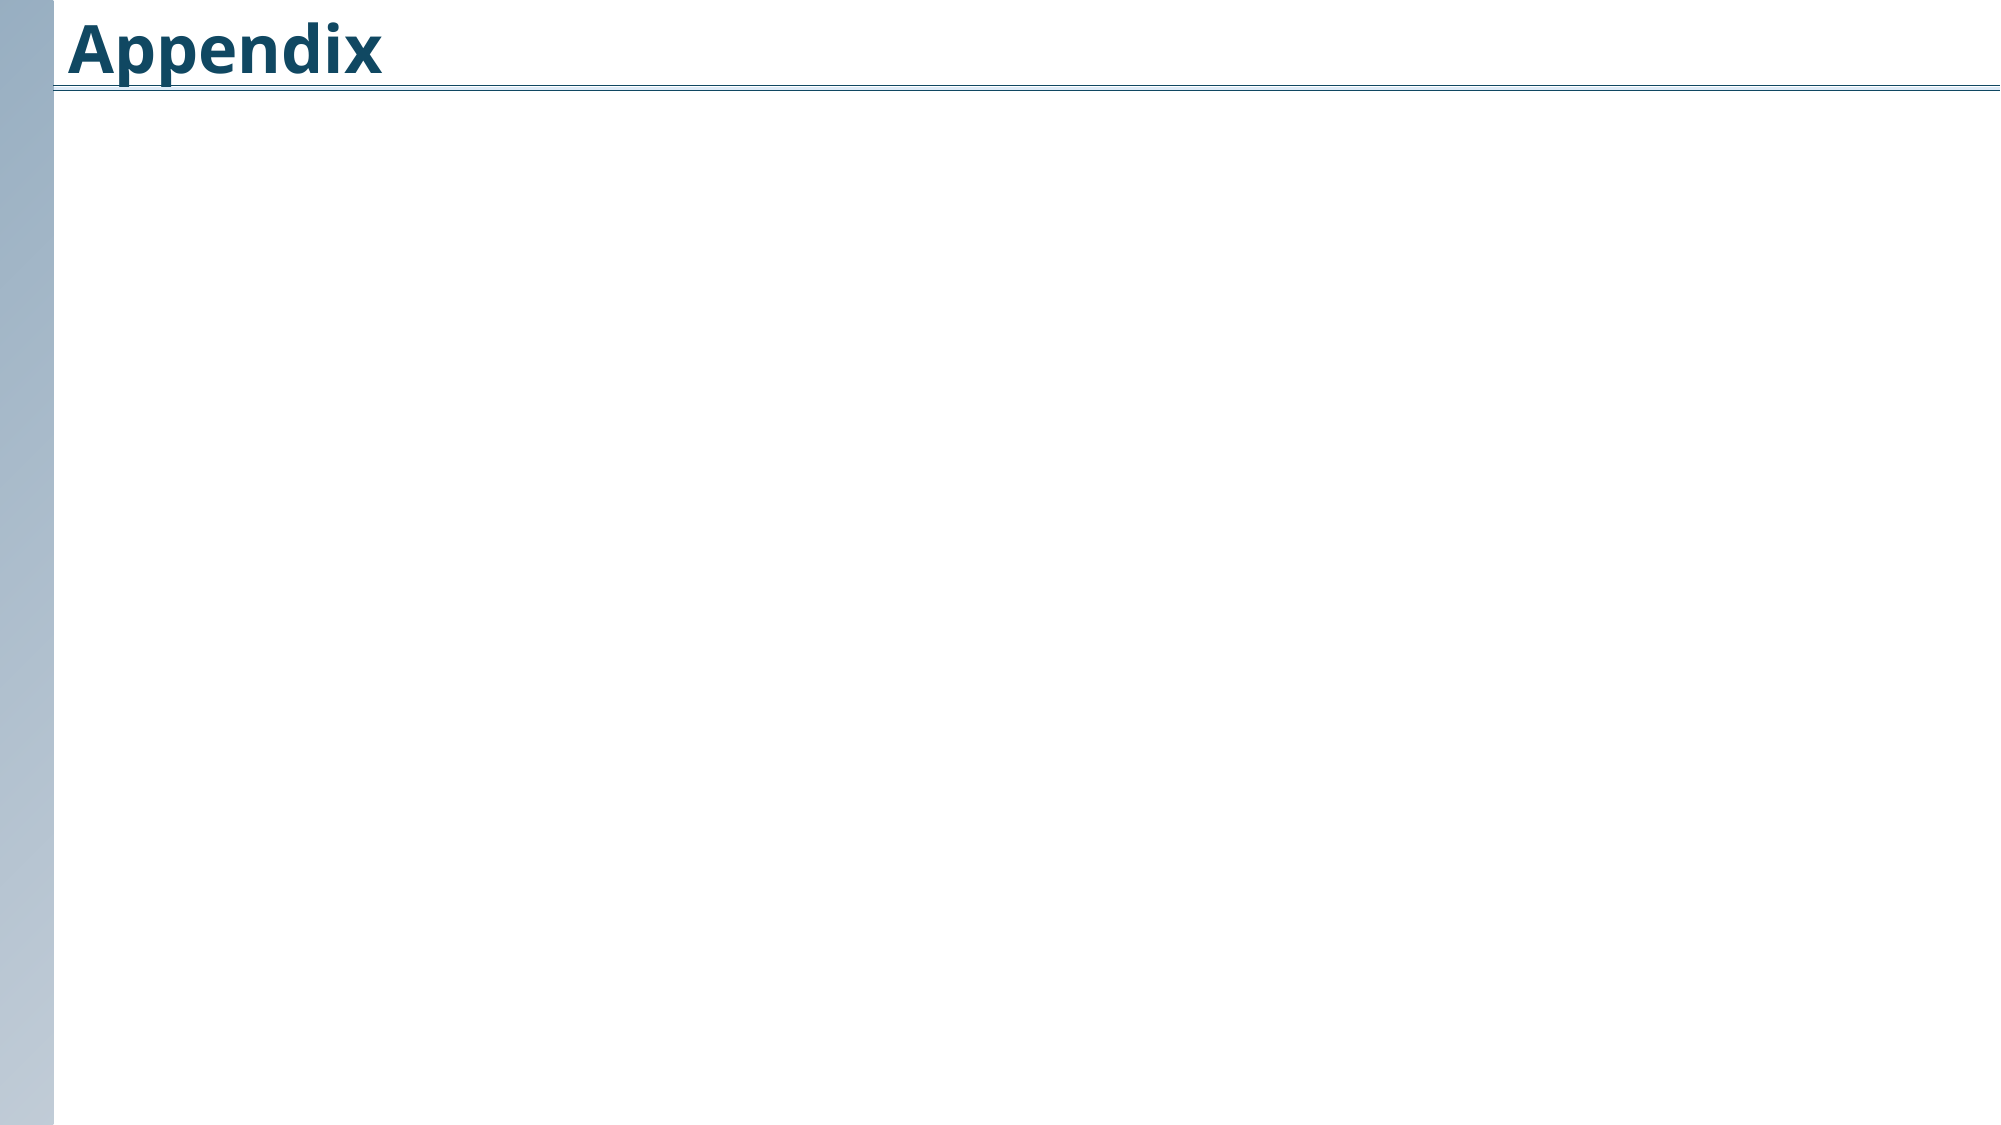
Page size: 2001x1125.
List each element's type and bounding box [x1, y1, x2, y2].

text_box [0, 0, 2000, 1125]
